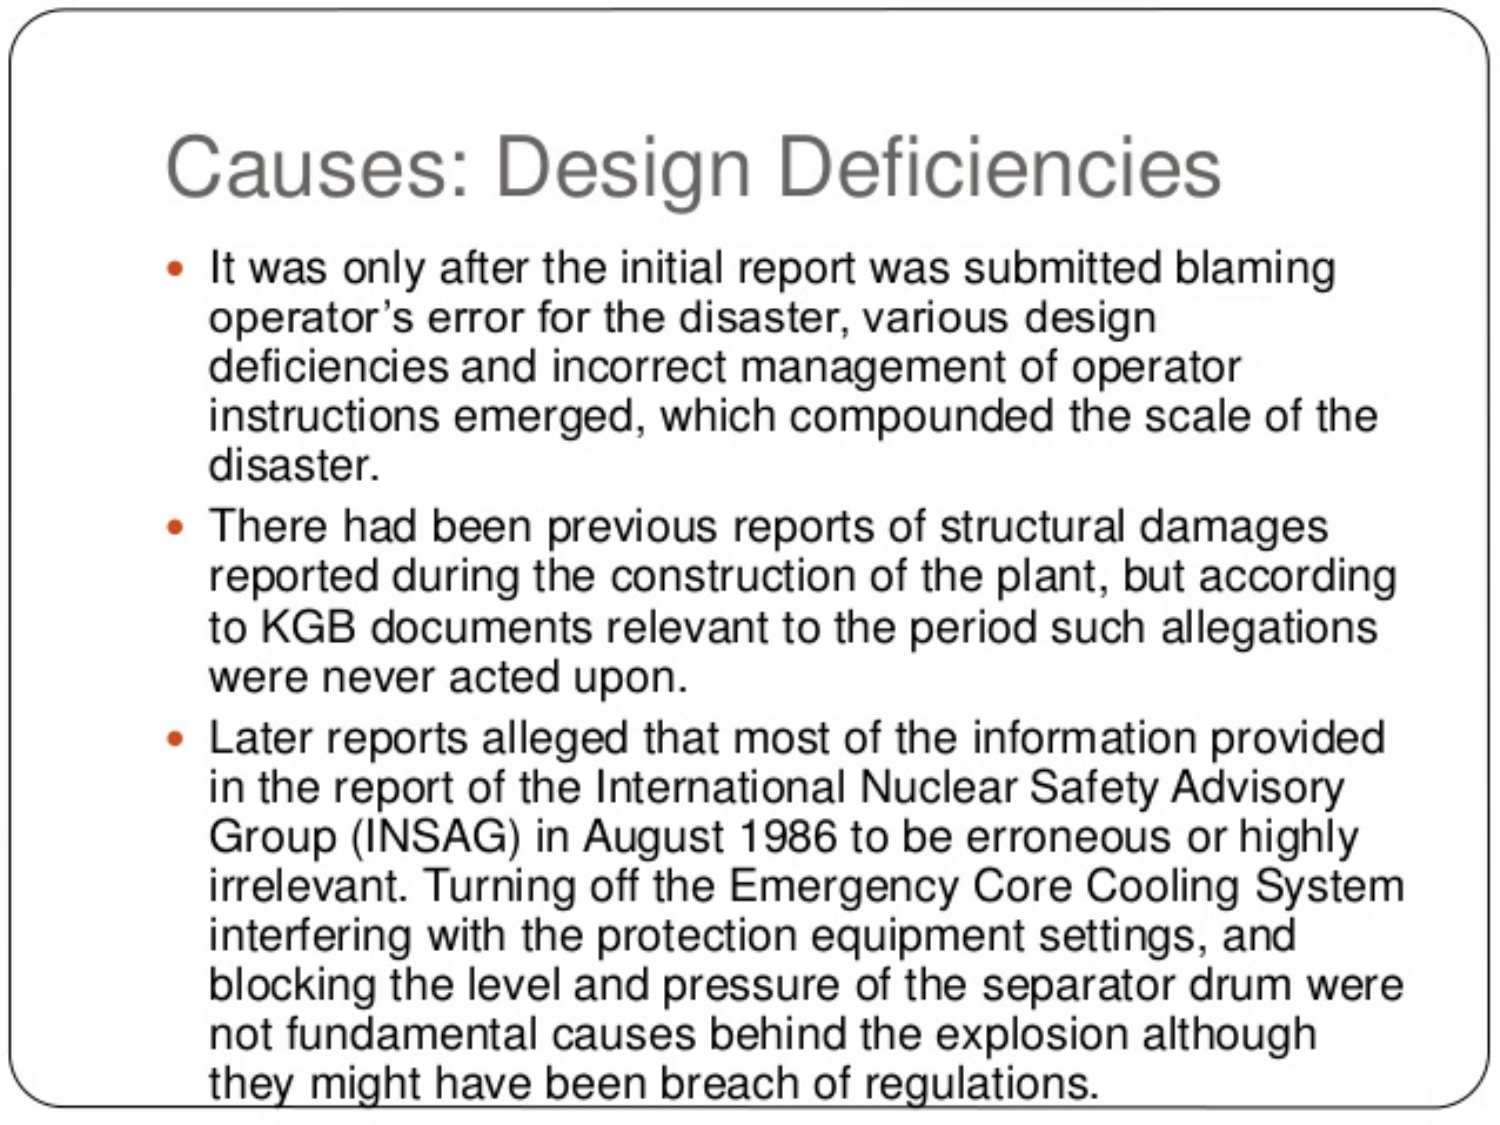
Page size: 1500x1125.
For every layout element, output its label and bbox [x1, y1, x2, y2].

list [0, 0, 1500, 1125]
